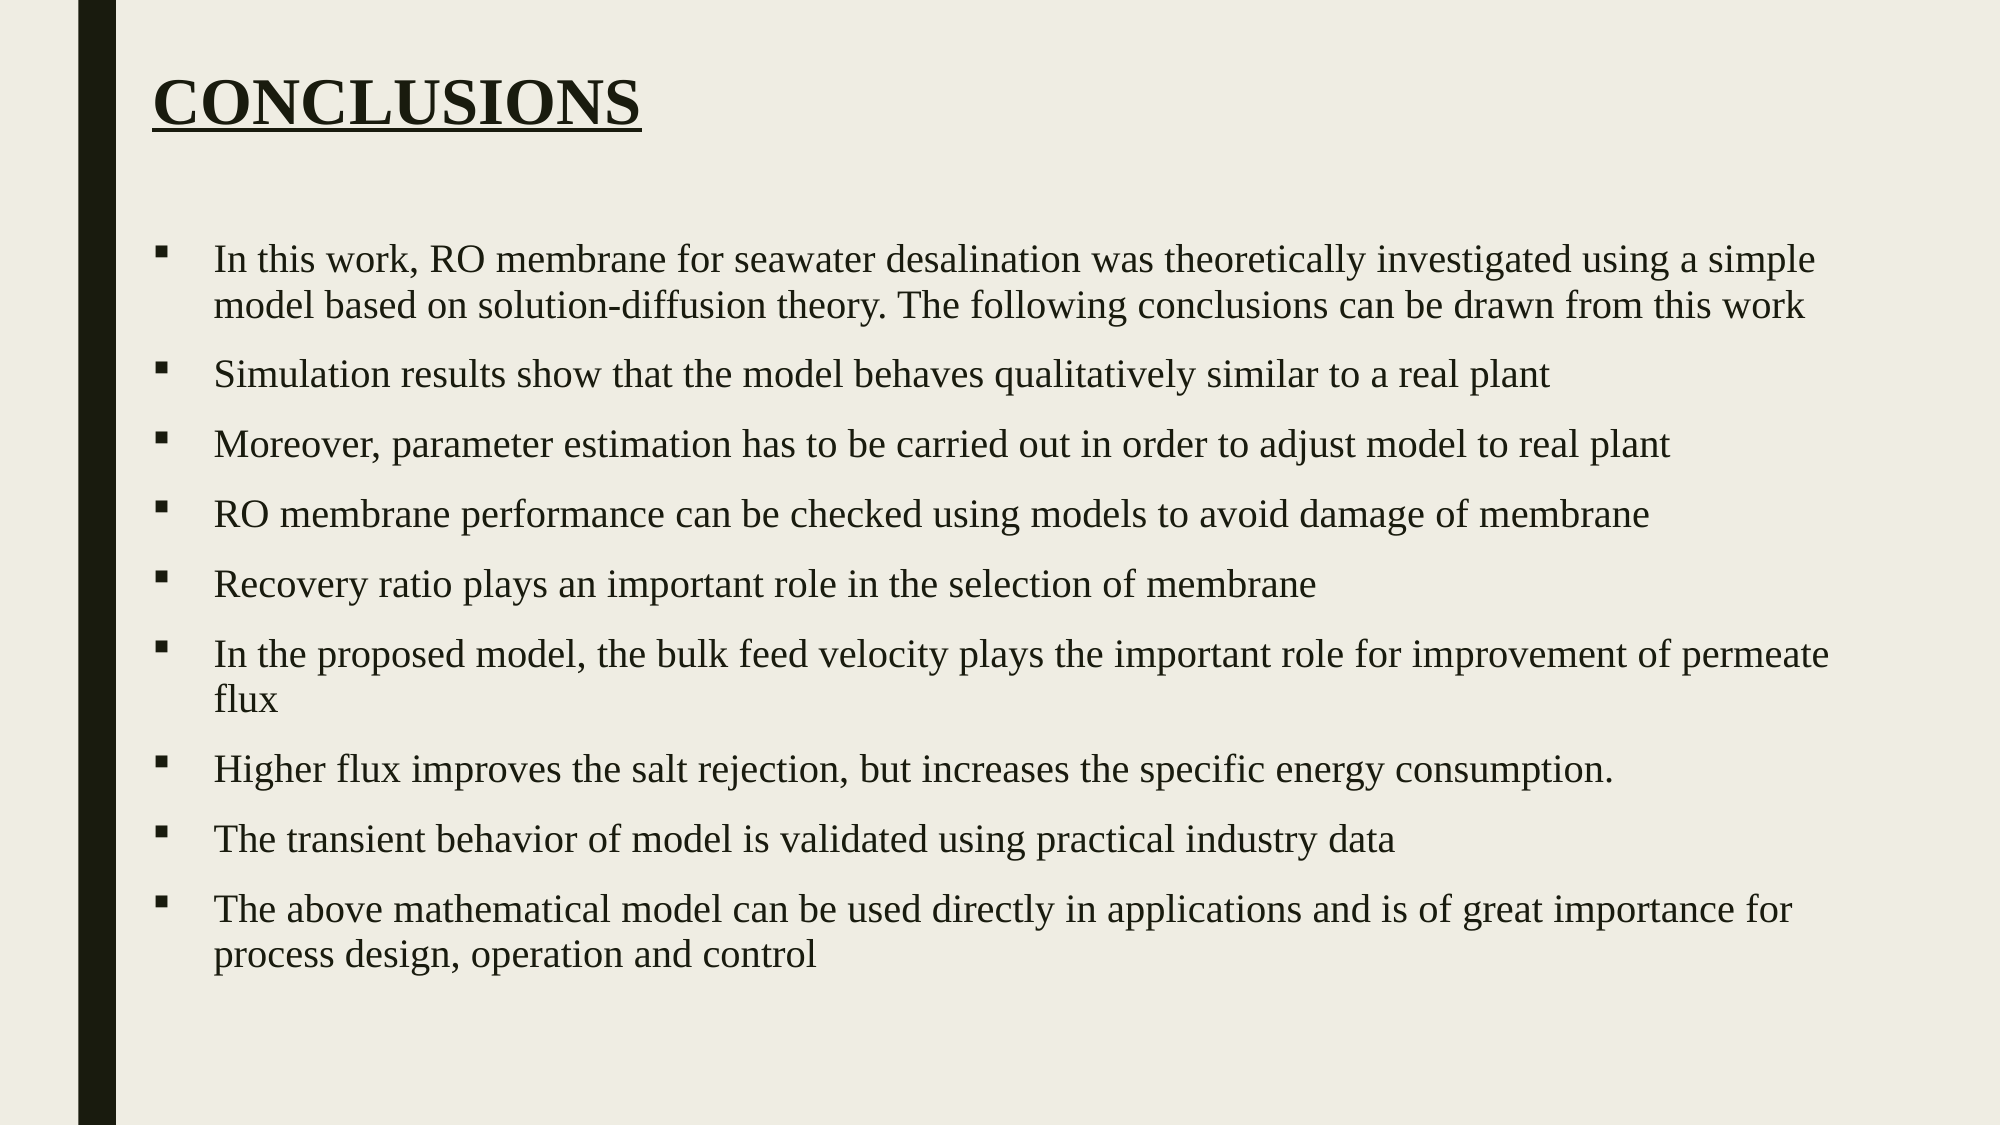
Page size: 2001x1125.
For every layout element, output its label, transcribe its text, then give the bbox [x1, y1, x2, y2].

list In this work, RO membrane for seawater desalination was theoretically investigated using a simple model based on solution-diffusion theory. The following conclusions can be drawn from this work Simulation results show that the model behaves qualitatively similar to a real plant Moreover, parameter estimation has to be carried out in order to adjust model to real plant RO membrane performance can be checked using models to avoid damage of membrane Recovery ratio plays an important role in the selection of membrane In the proposed model, the bulk feed velocity plays the important role for improvement of permeate flux Higher flux improves the salt rejection, but increases the specific energy consumption. The transient behavior of model is validated using practical industry data The above mathematical model can be used directly in applications and is of great importance for process design, operation and control [137, 228, 1863, 1014]
title CONCLUSIONS [137, 59, 927, 179]
